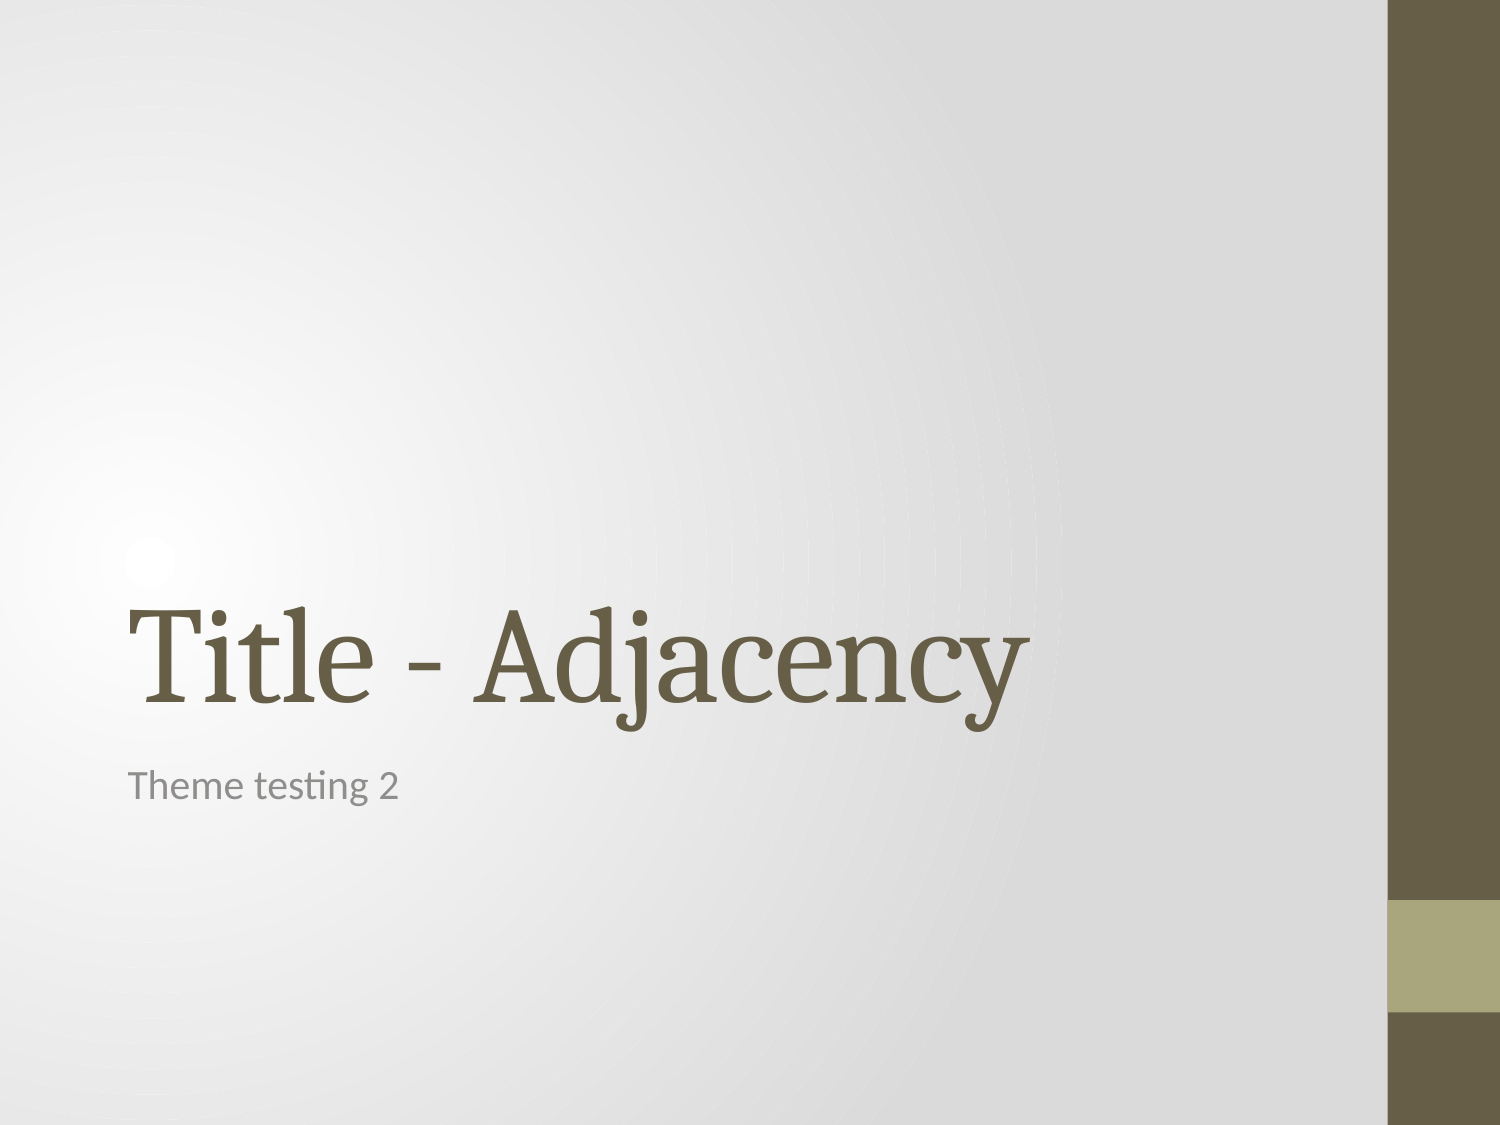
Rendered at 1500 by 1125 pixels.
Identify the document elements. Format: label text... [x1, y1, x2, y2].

subtitle Theme testing 2 [112, 750, 1173, 925]
title Title - Adjacency [112, 312, 1350, 738]
